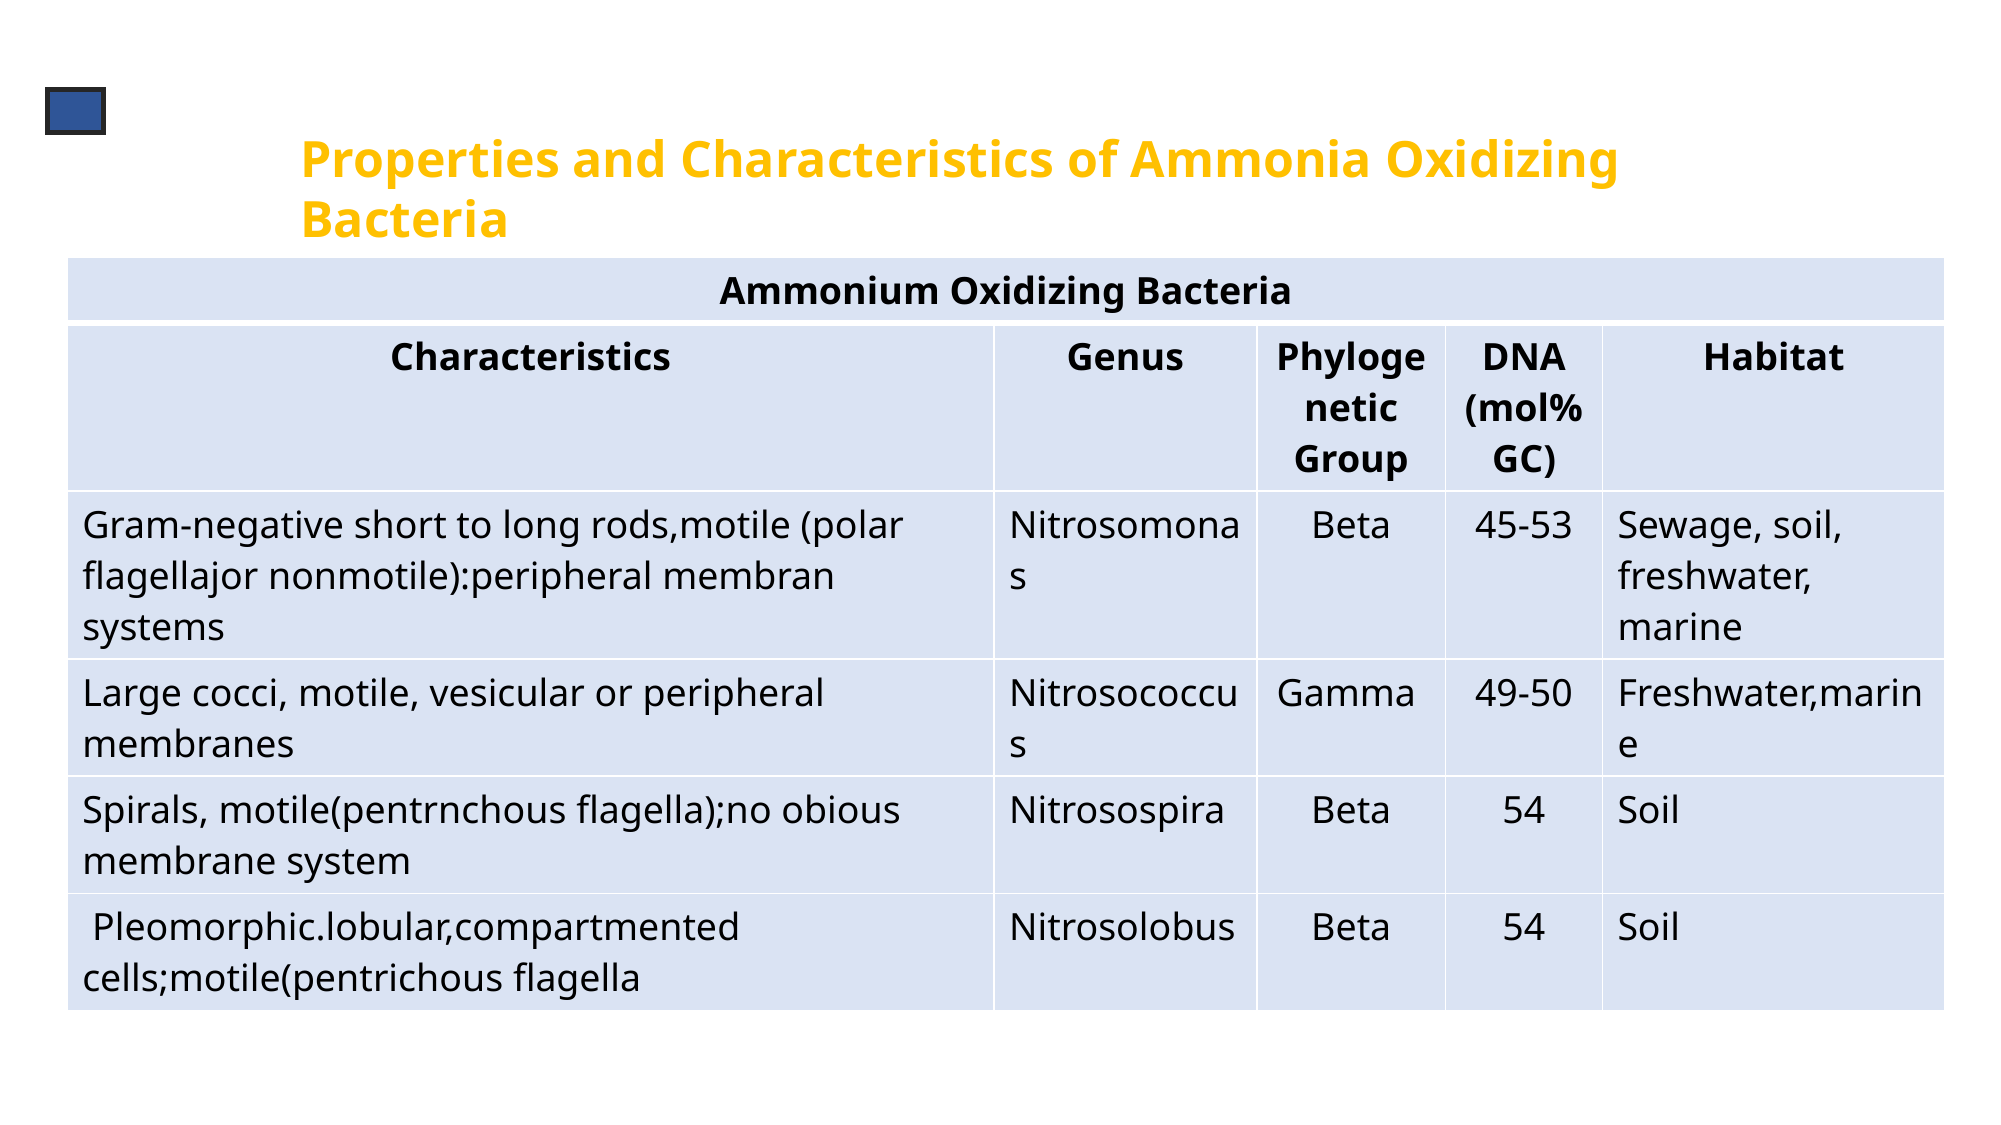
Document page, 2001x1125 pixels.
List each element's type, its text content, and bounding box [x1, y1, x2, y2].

table_cell Nitrosospira [995, 777, 1256, 893]
table_cell Habitat [1603, 326, 1944, 490]
table_cell Nitrosomonas [995, 492, 1256, 658]
table_cell Spirals, motile(pentrnchous flagella);no obious membrane system [68, 777, 993, 893]
table_cell Soil [1603, 777, 1944, 893]
table_cell 49-50 [1446, 660, 1602, 775]
table_cell Nitrosococcus [995, 660, 1256, 775]
text_box Properties and Characteristics of Ammonia Oxidizing Bacteria [285, 119, 1793, 255]
table_cell Large cocci, motile, vesicular or peripheral membranes [68, 660, 993, 775]
table_cell Gamma [1258, 660, 1445, 775]
text_box [46, 89, 104, 133]
table_cell Characteristics [68, 326, 993, 490]
table_cell 45-53 [1446, 492, 1602, 658]
table_cell Gram-negative short to long rods,motile (polar flagellajor nonmotile):peripheral membran systems [68, 492, 993, 658]
table_cell 54 [1446, 777, 1602, 893]
table_cell Genus [995, 326, 1256, 490]
table_cell DNA (mol% GC) [1446, 326, 1602, 490]
table_cell Beta [1258, 492, 1445, 658]
table_cell Soil [1603, 894, 1944, 1010]
table_cell Pleomorphic.lobular,compartmented cells;motile(pentrichous flagella [68, 894, 993, 1010]
table_cell 54 [1446, 894, 1602, 1010]
table_cell Freshwater,marine [1603, 660, 1944, 775]
table_cell Beta [1258, 777, 1445, 893]
table_header Ammonium Oxidizing Bacteria [68, 258, 1944, 320]
table_cell Nitrosolobus [995, 894, 1256, 1010]
table_cell Sewage, soil, freshwater, marine [1603, 492, 1944, 658]
table_cell Phylogenetic Group [1258, 326, 1445, 490]
table_cell Beta [1258, 894, 1445, 1010]
